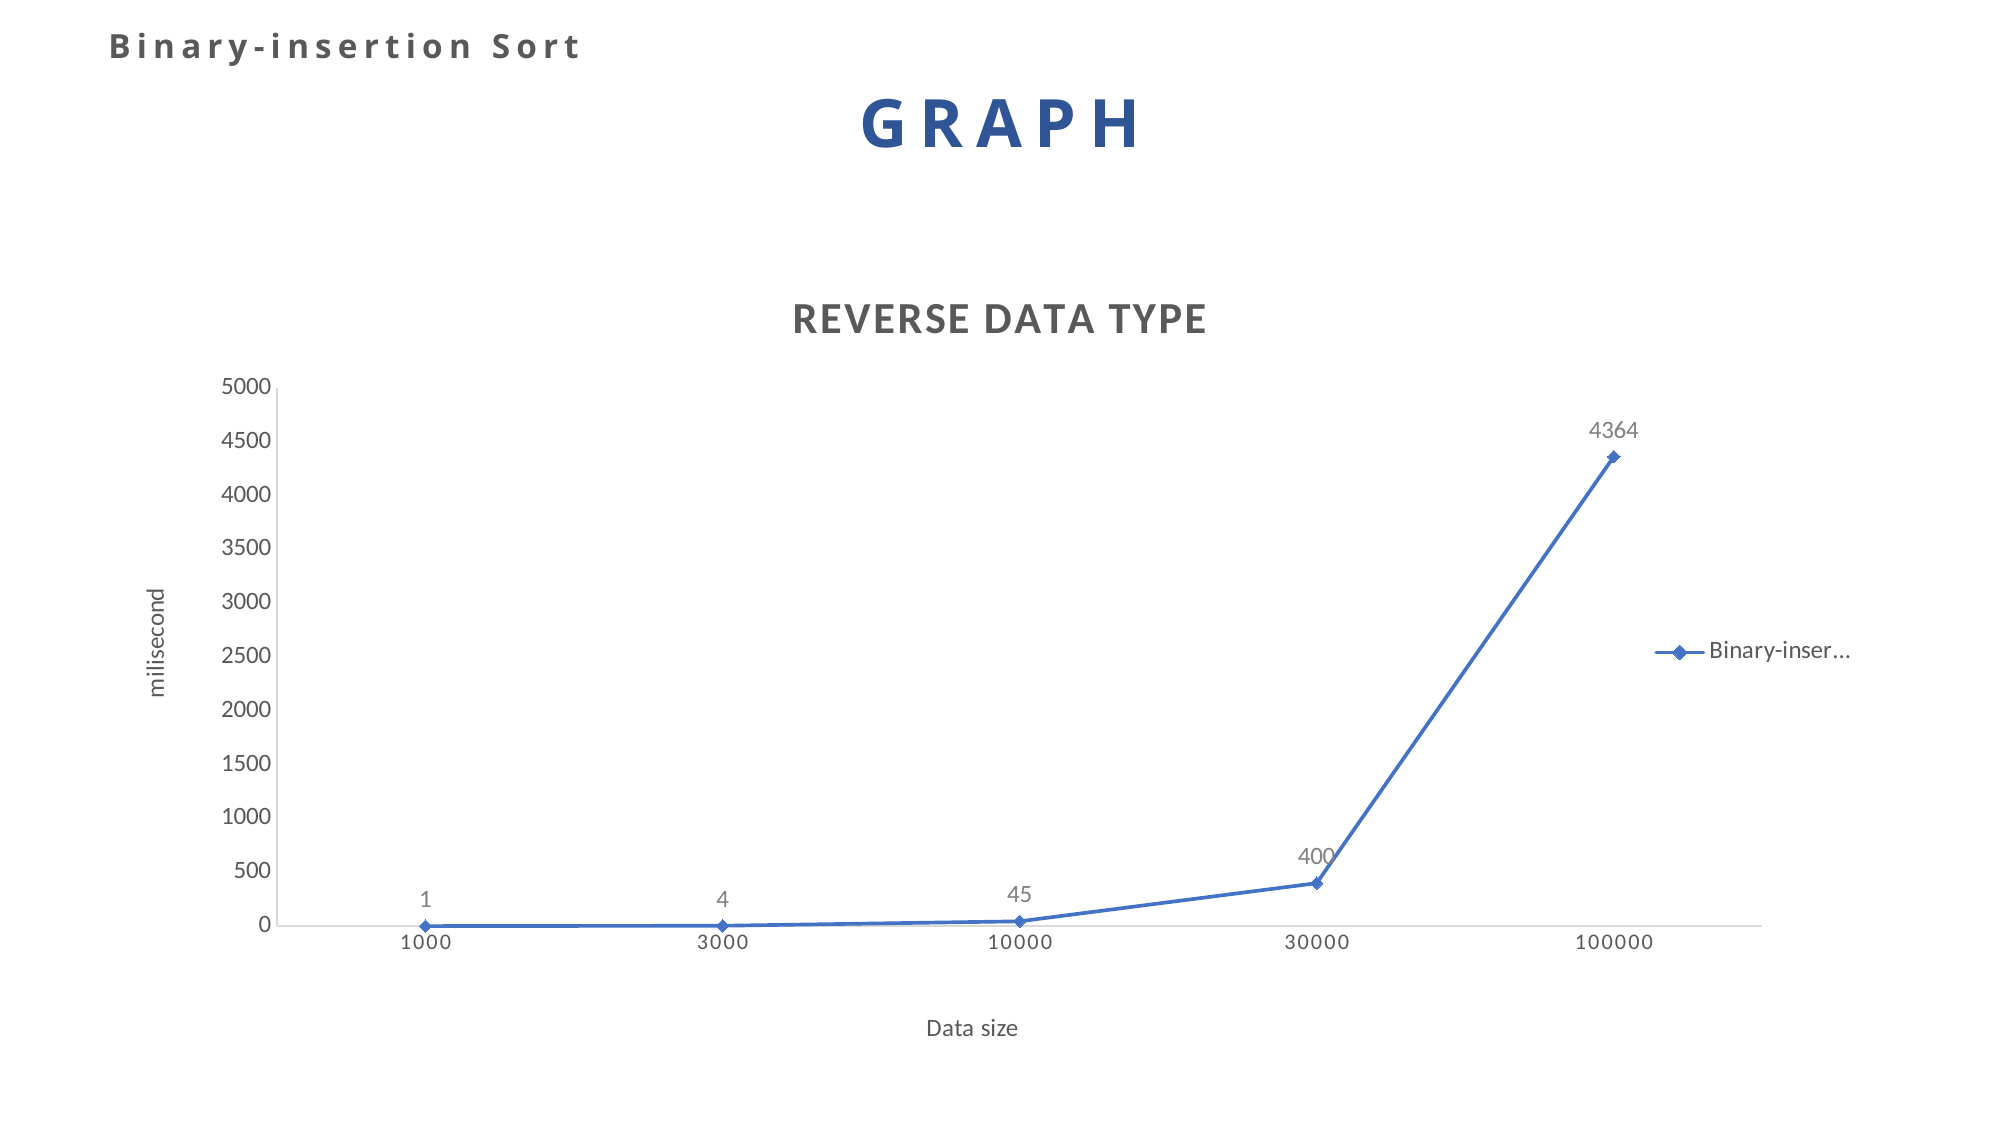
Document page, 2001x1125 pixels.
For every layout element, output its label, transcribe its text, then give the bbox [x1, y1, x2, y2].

text_box GRAPH [800, 73, 1199, 169]
text_box Binary-insertion Sort [61, 17, 627, 73]
chart [137, 263, 1863, 1069]
